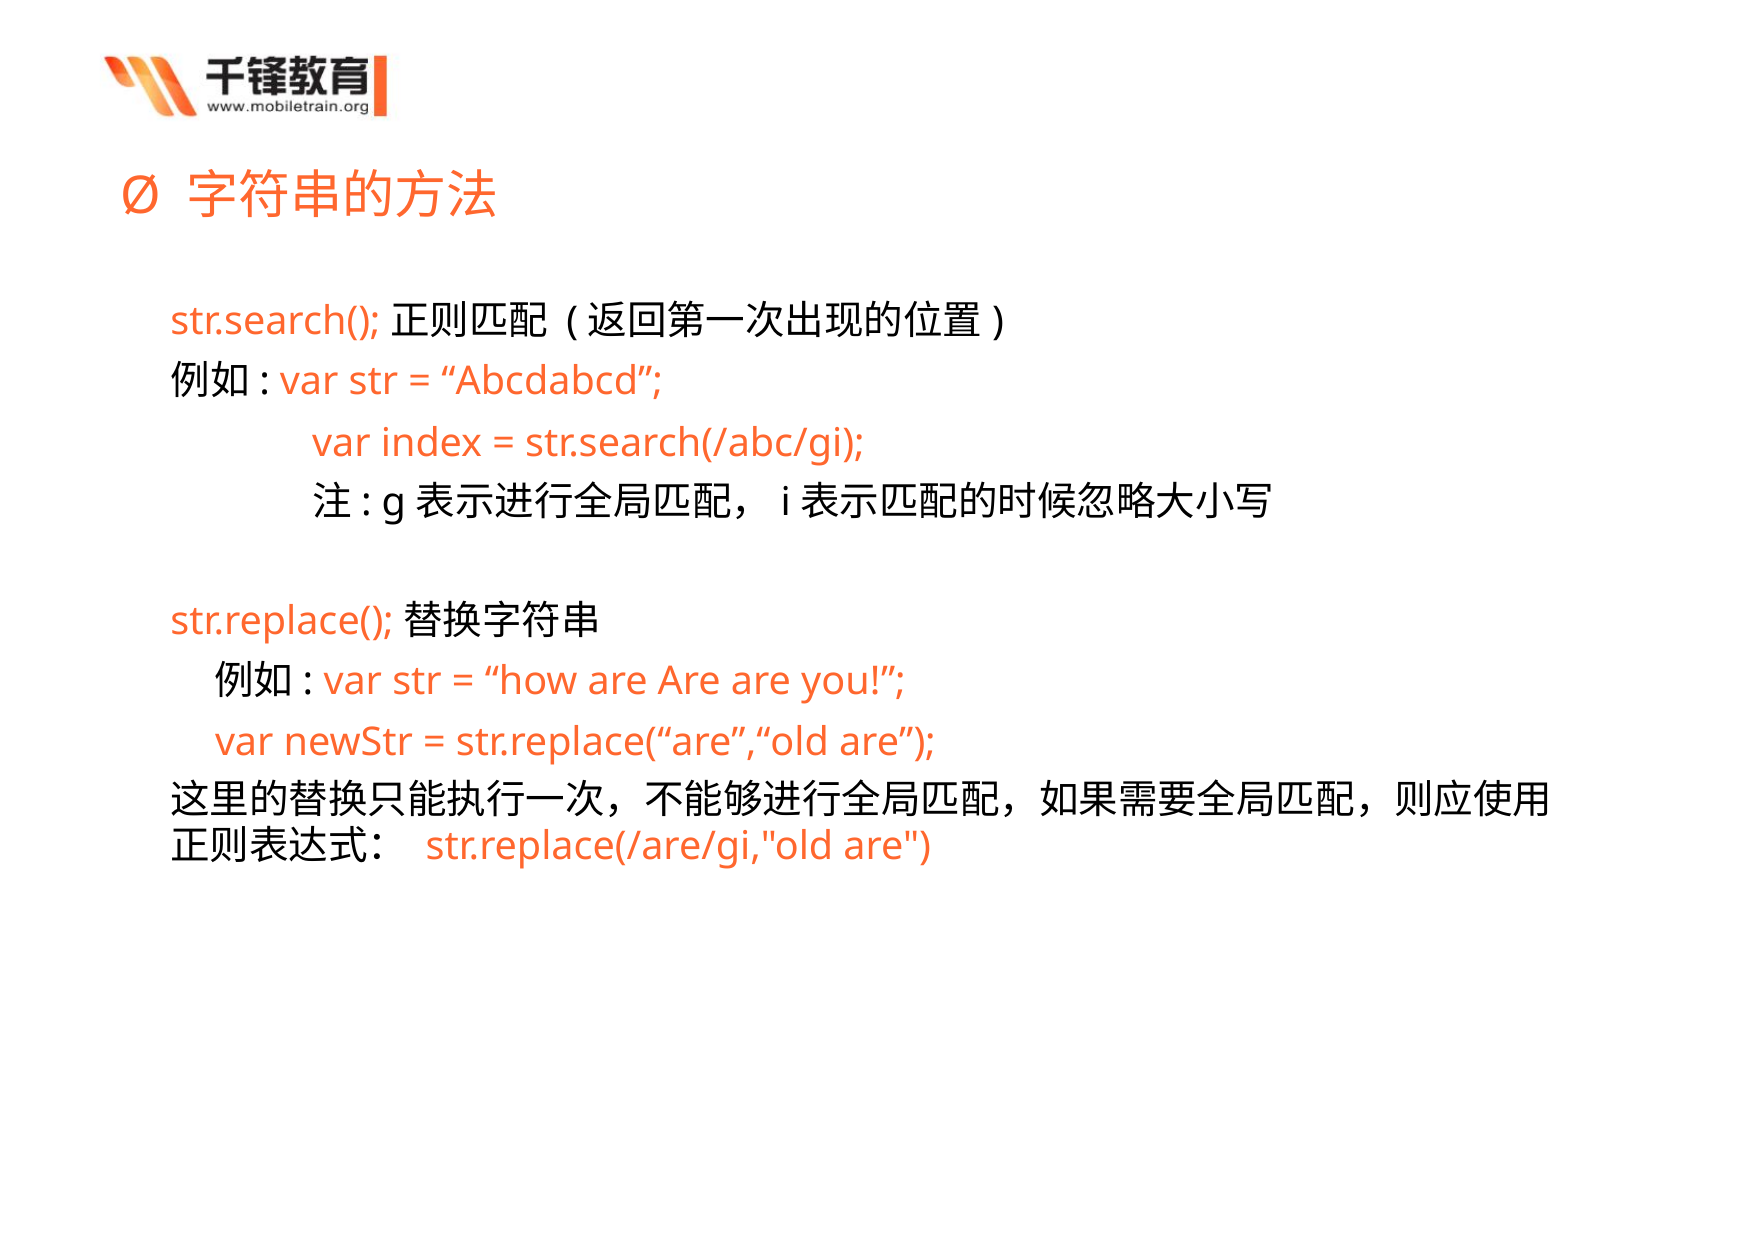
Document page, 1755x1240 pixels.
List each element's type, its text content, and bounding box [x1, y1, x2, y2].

text_box 注: g表示进行全局匹配，i表示匹配的时候忽略大小写 [312, 482, 1367, 524]
text_box [99, 37, 1652, 1202]
text_box var index = str.search(/abc/gi); [312, 422, 922, 464]
text_box str.search();正则匹配 (返回第一次出现的位置) 例如: var str = “Abcdabcd”; [170, 300, 1097, 403]
text_box 这里的替换只能执行一次，不能够进行全局匹配，如果需要全局匹配，则应使用 正则表达式： str.replace(/are/gi,"old are") [170, 782, 1755, 868]
text_box 例如: var str = “how are Are are you!”; var newStr = str.replace(“are”,“old are”); [214, 661, 1250, 764]
text_box Ø 字符串的方法 [120, 169, 570, 224]
text_box str.replace();替换字符串 [170, 601, 660, 643]
